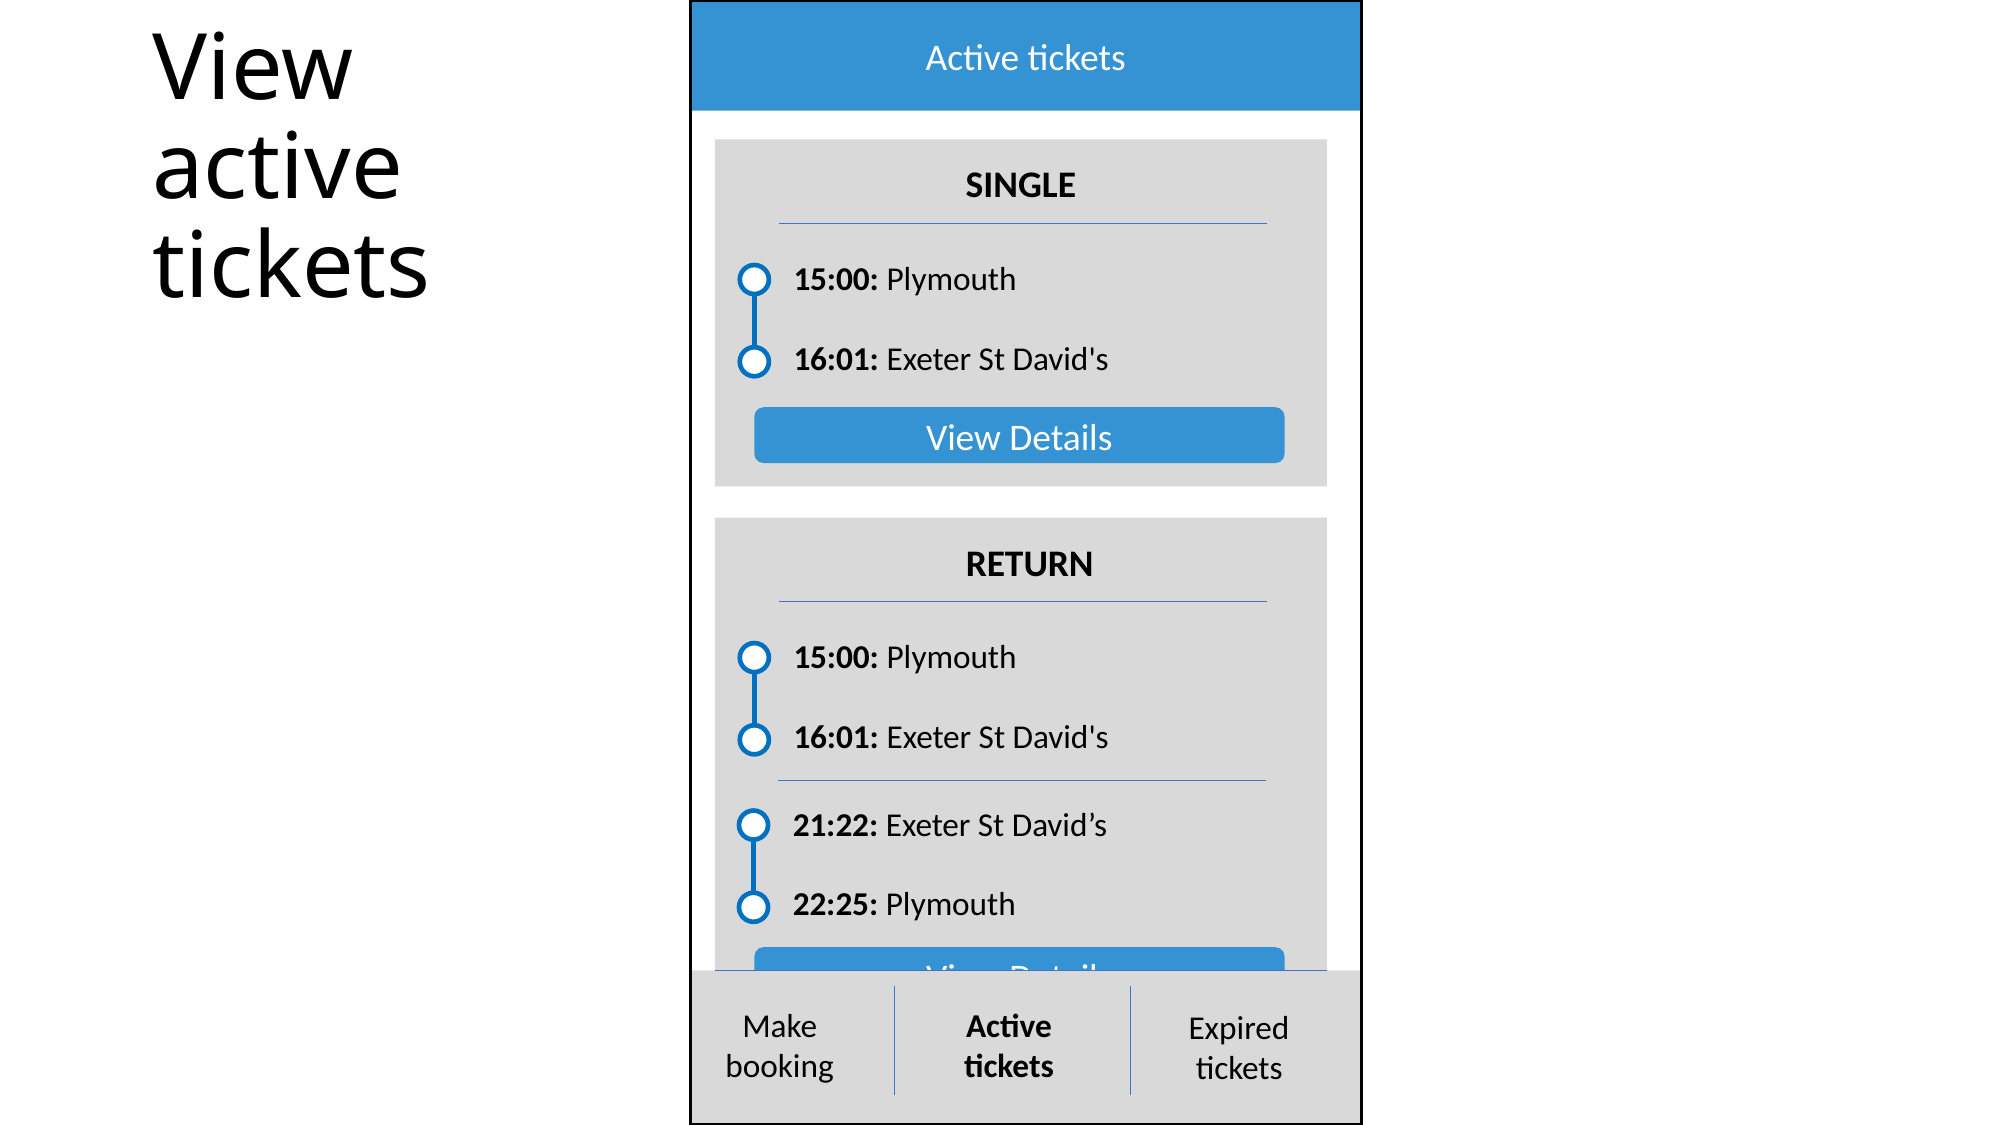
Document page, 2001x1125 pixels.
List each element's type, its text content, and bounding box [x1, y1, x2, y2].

text_box [737, 809, 770, 841]
title View active tickets [137, 59, 632, 278]
text_box 21:22: Exeter St David’s 22:25: Plymouth [778, 795, 1186, 930]
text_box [690, 970, 1362, 1125]
text_box [689, 0, 1363, 1125]
text_box [737, 892, 770, 923]
